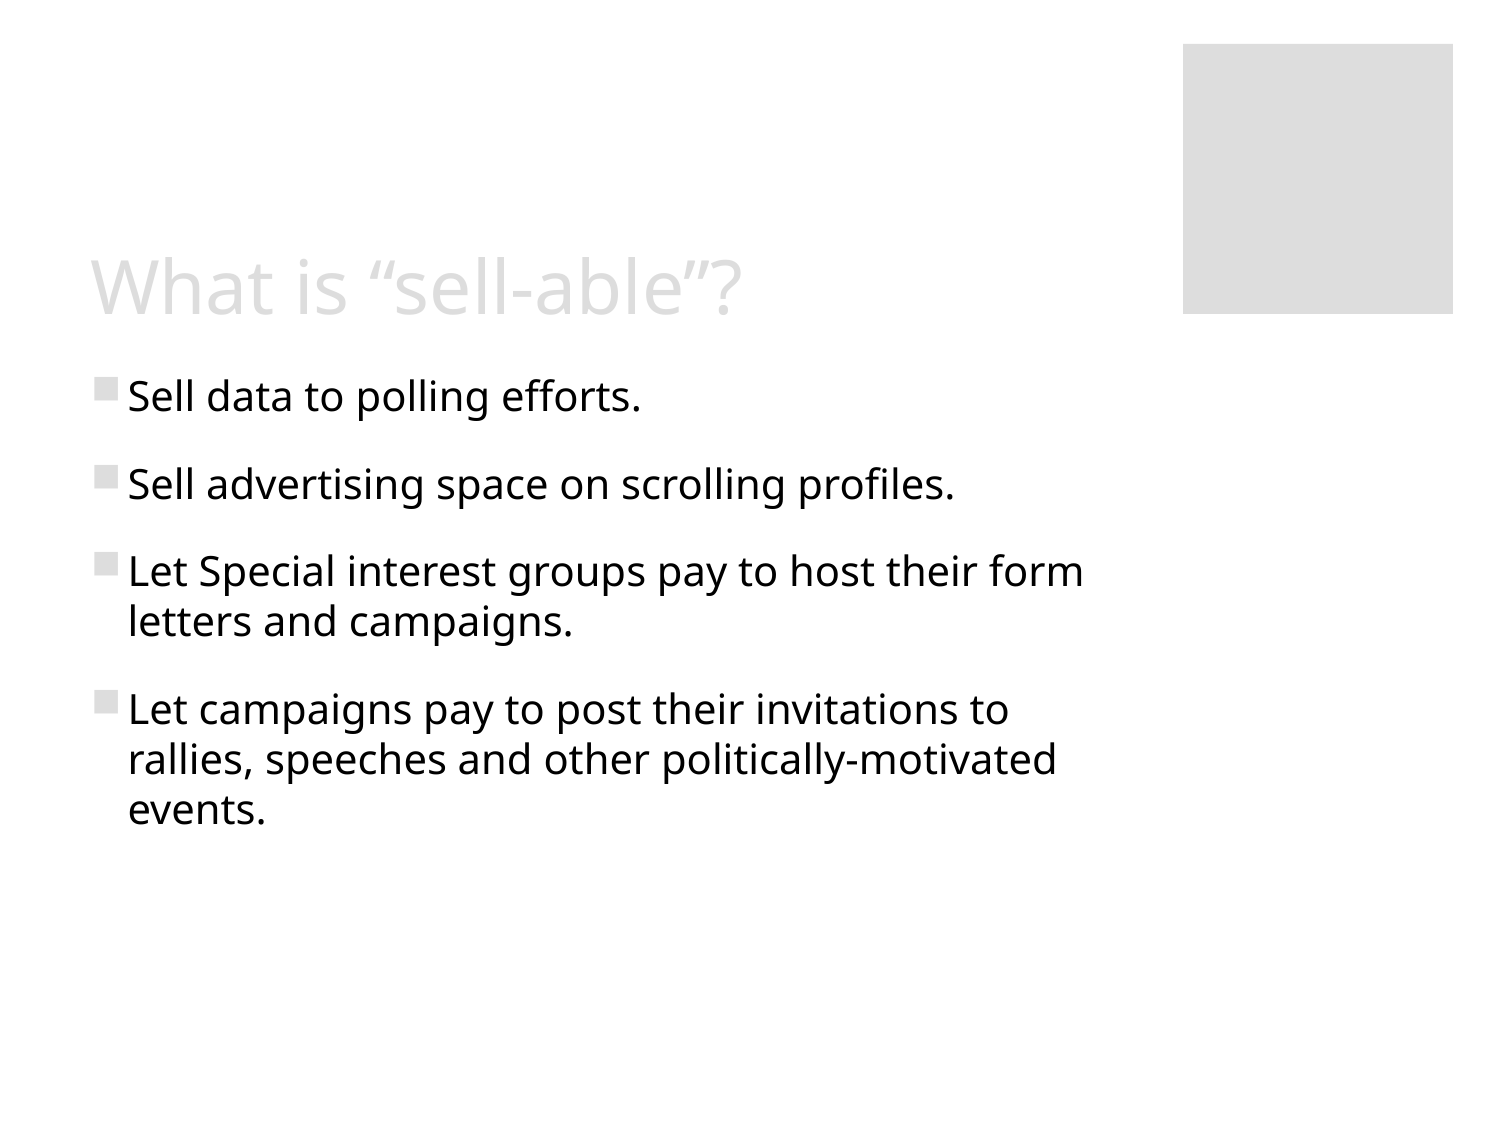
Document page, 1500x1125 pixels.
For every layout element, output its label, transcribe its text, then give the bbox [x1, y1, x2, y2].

list Sell data to polling efforts. Sell advertising space on scrolling profiles. Let Special interest groups pay to host their form letters and campaigns. Let campaigns pay to post their invitations to rallies, speeches and other politically-motivated events. [75, 362, 1143, 1005]
title What is “sell-able”? [75, 149, 1143, 338]
